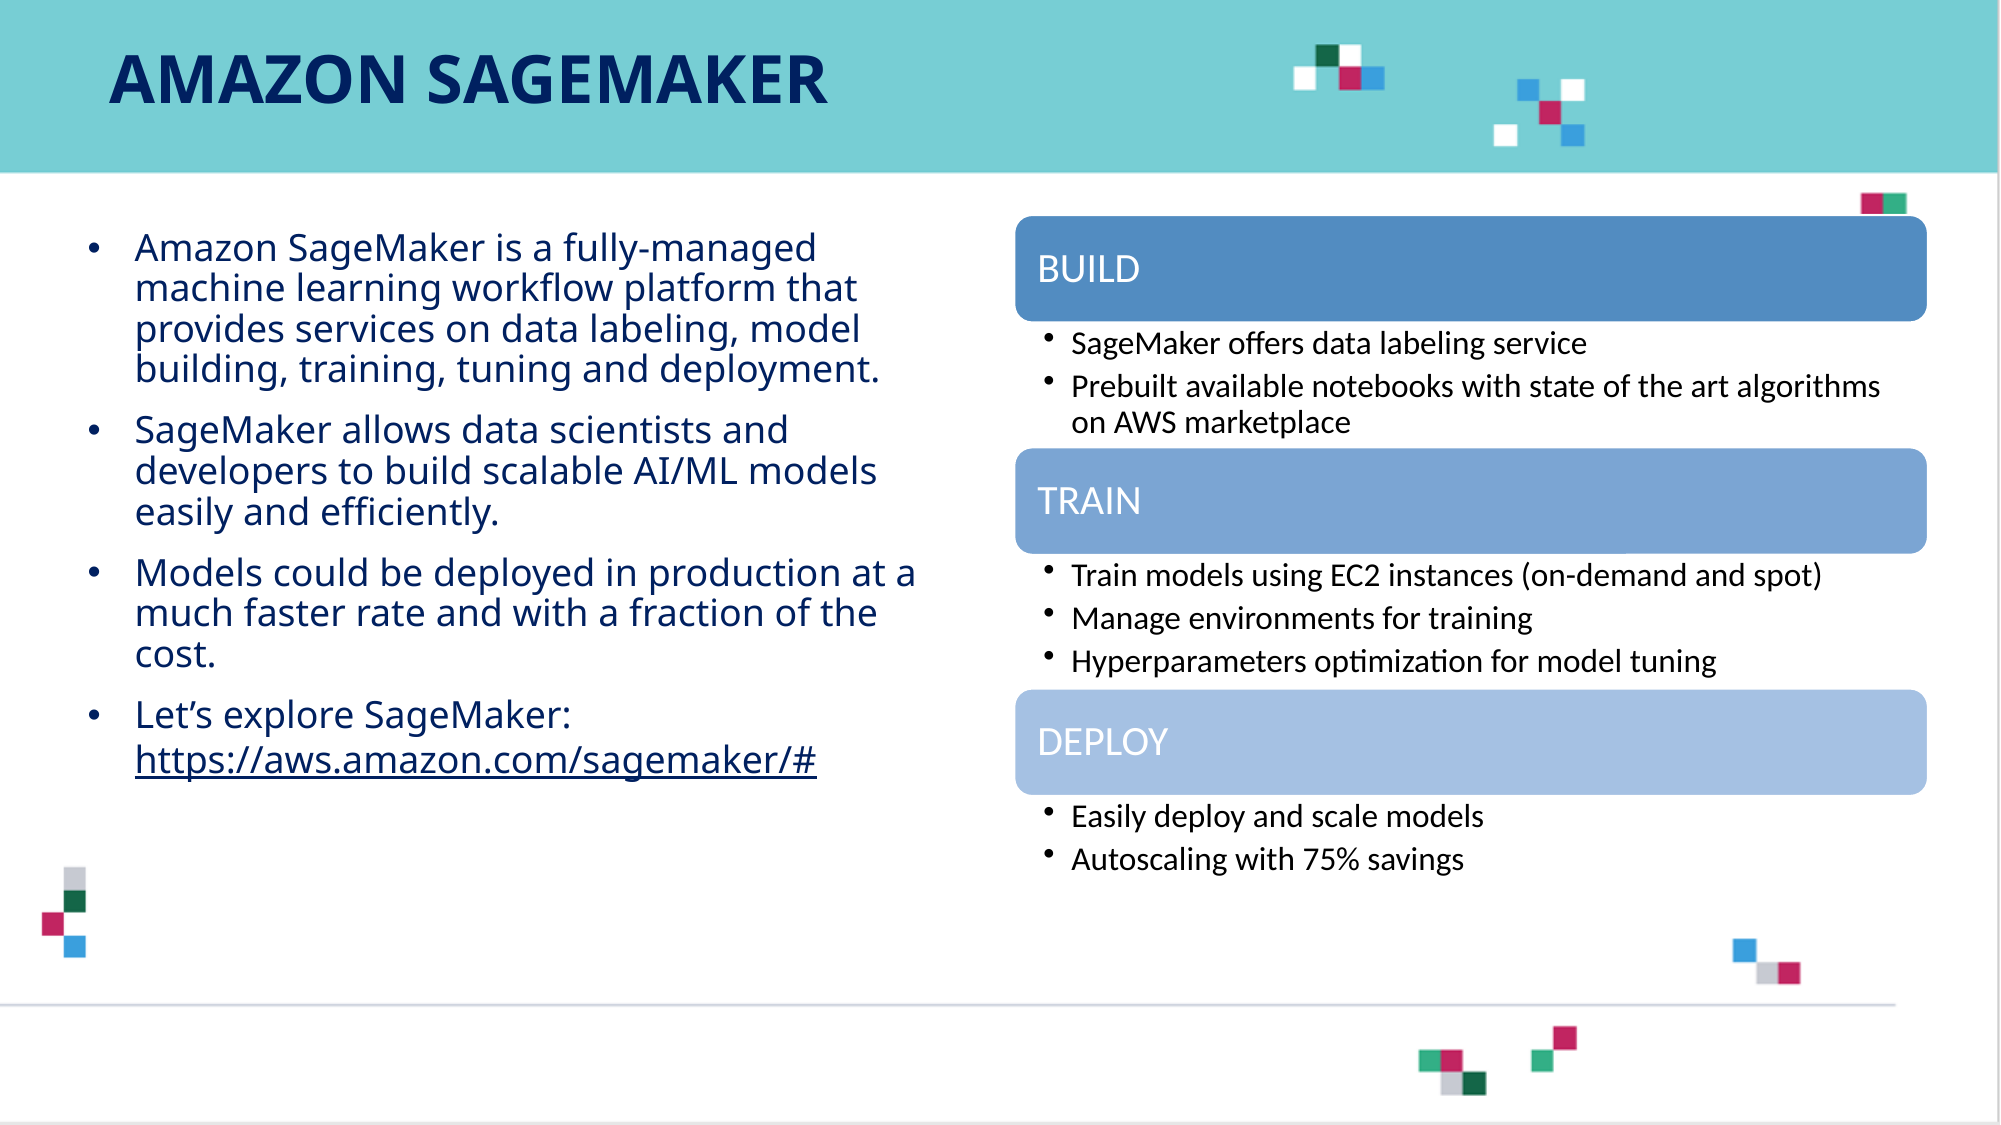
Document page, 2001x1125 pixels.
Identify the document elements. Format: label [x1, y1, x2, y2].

text_box [1014, 212, 1928, 895]
picture [0, 0, 2000, 1125]
